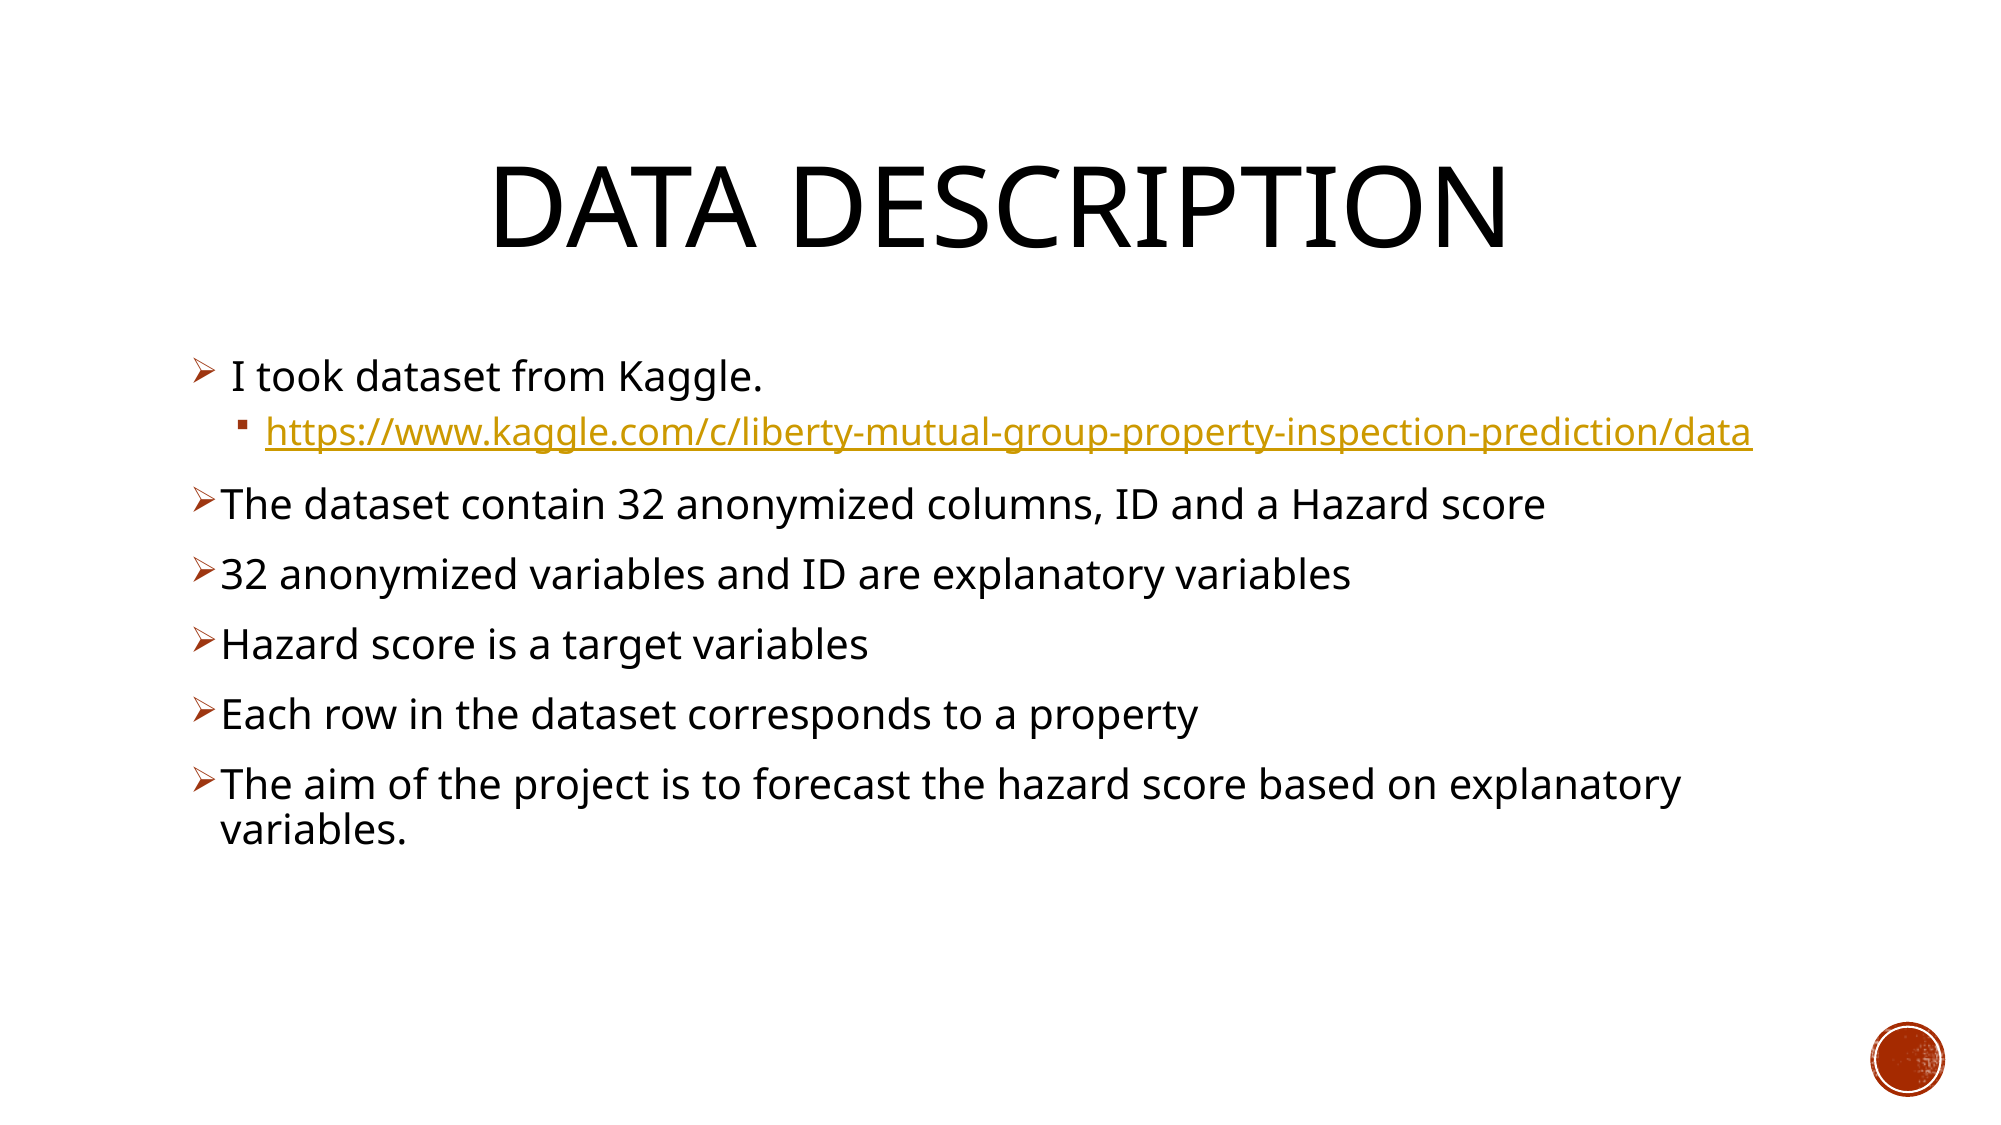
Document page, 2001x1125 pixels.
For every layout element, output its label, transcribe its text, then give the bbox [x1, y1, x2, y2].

title Data description [175, 79, 1826, 344]
list I took dataset from Kaggle. https://www.kaggle.com/c/liberty-mutual-group-property-inspection-prediction/data The dataset contain 32 anonymized columns, ID and a Hazard score 32 anonymized variables and ID are explanatory variables Hazard score is a target variables Each row in the dataset corresponds to a property The aim of the project is to forecast the hazard score based on explanatory variables. [175, 348, 1826, 1013]
